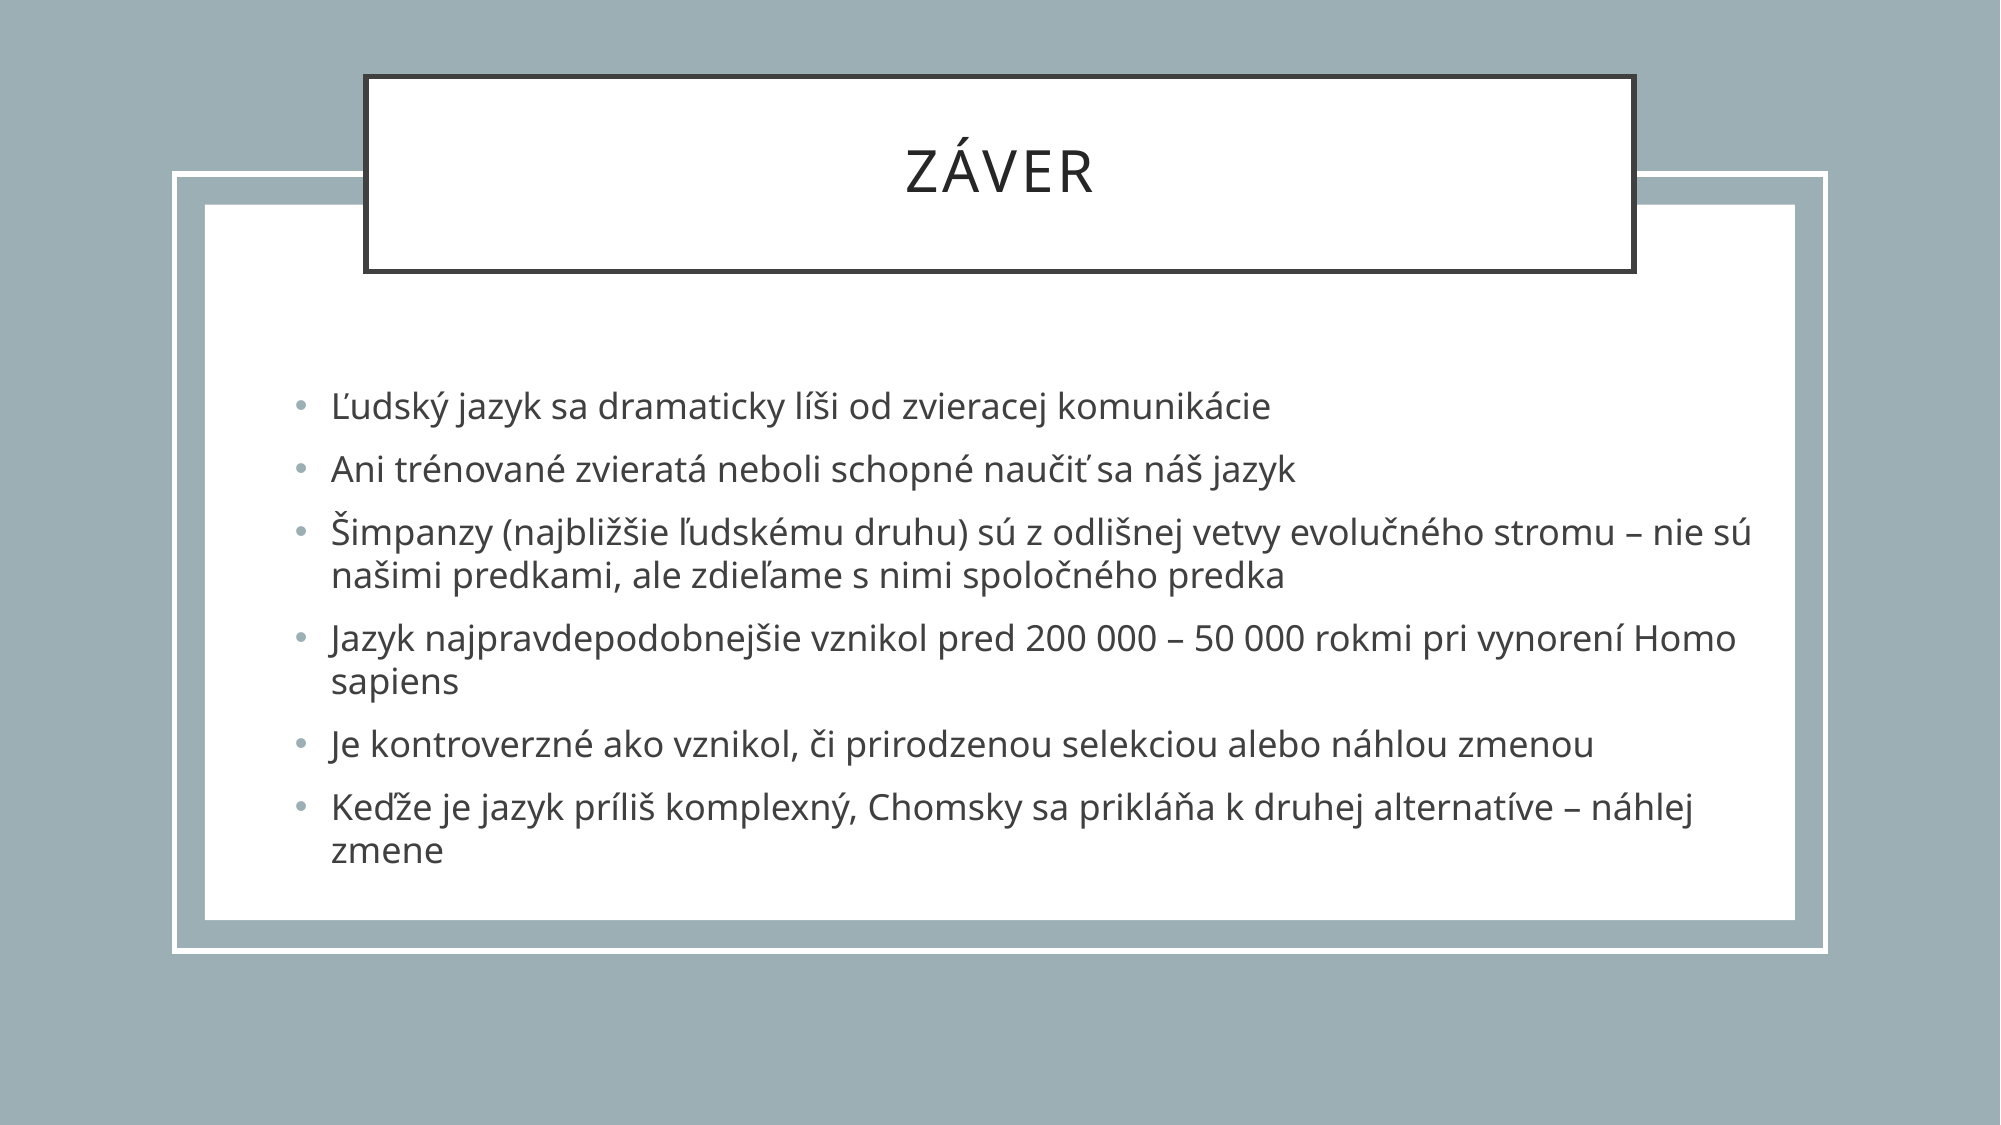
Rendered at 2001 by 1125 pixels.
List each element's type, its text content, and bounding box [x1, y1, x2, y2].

title Záver [363, 74, 1637, 274]
text_box [173, 173, 1827, 952]
text_box [0, 0, 2000, 1125]
list Ľudský jazyk sa dramaticky líši od zvieracej komunikácie Ani trénované zvieratá neboli schopné naučiť sa náš jazyk Šimpanzy (najbližšie ľudskému druhu) sú z odlišnej vetvy evolučného stromu – nie sú našimi predkami, ale zdieľame s nimi spoločného predka Jazyk najpravdepodobnejšie vznikol pred 200 000 – 50 000 rokmi pri vynorení Homo sapiens Je kontroverzné ako vznikol, či prirodzenou selekciou alebo náhlou zmenou Keďže je jazyk príliš komplexný, Chomsky sa prikláňa k druhej alternatíve – náhlej zmene [279, 375, 1795, 880]
